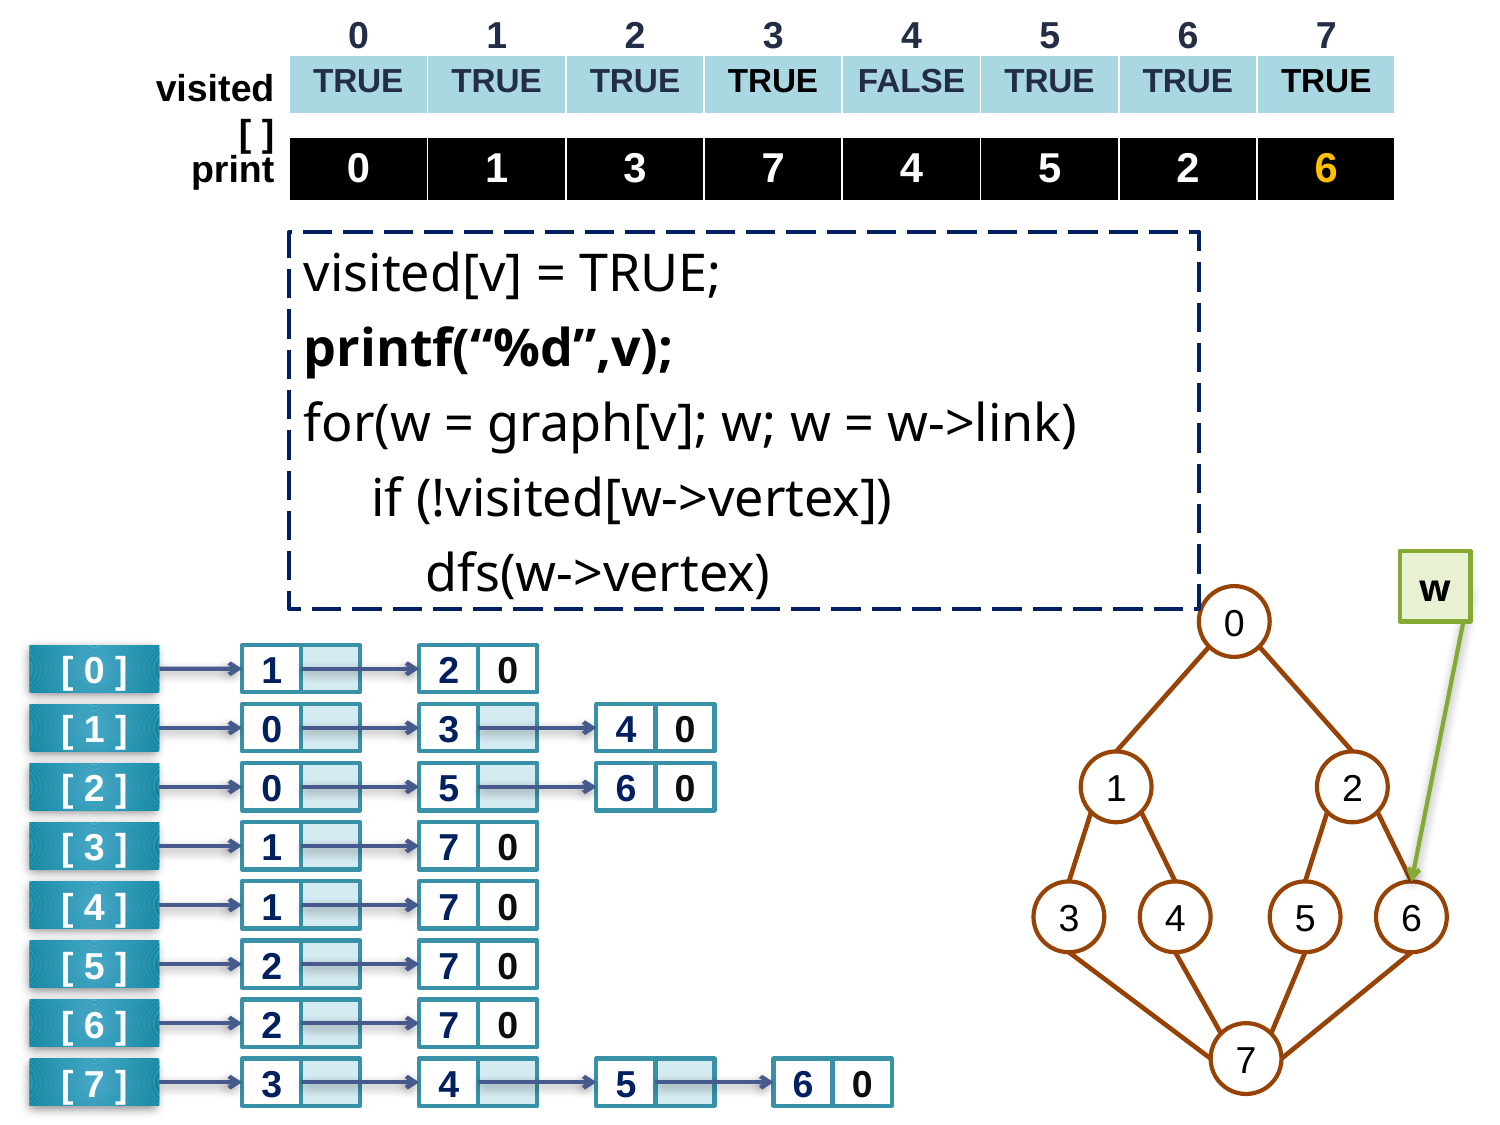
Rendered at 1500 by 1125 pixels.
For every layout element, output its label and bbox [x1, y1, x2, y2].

text_box [100, 56, 290, 198]
table_header [290, 8, 427, 54]
table_header [567, 56, 703, 113]
table_header [428, 138, 565, 200]
table_header [428, 8, 565, 54]
table_header [290, 138, 427, 200]
table_header [290, 56, 427, 113]
table_header [705, 8, 841, 54]
table_header [843, 56, 980, 113]
table_header [705, 138, 841, 200]
text_box [29, 702, 717, 753]
table_header [567, 138, 703, 200]
table_header [705, 56, 841, 113]
table_header [981, 56, 1118, 113]
table_header [428, 56, 565, 113]
text_box [29, 1056, 894, 1108]
table_header [981, 138, 1118, 200]
table_header [843, 138, 980, 200]
text_box [29, 997, 539, 1049]
text_box [29, 820, 539, 872]
text_box [29, 761, 717, 813]
table_header [1120, 8, 1256, 54]
table_header [1120, 56, 1256, 113]
table_header [981, 8, 1118, 54]
table_header [567, 8, 703, 54]
table_header [1258, 8, 1394, 54]
table_header [1258, 56, 1394, 113]
table_header [1258, 138, 1394, 200]
table_header [1120, 138, 1256, 200]
text_box [29, 879, 539, 931]
text_box [289, 231, 1473, 1097]
text_box [29, 938, 539, 990]
table_header [843, 8, 980, 54]
text_box [29, 643, 539, 694]
